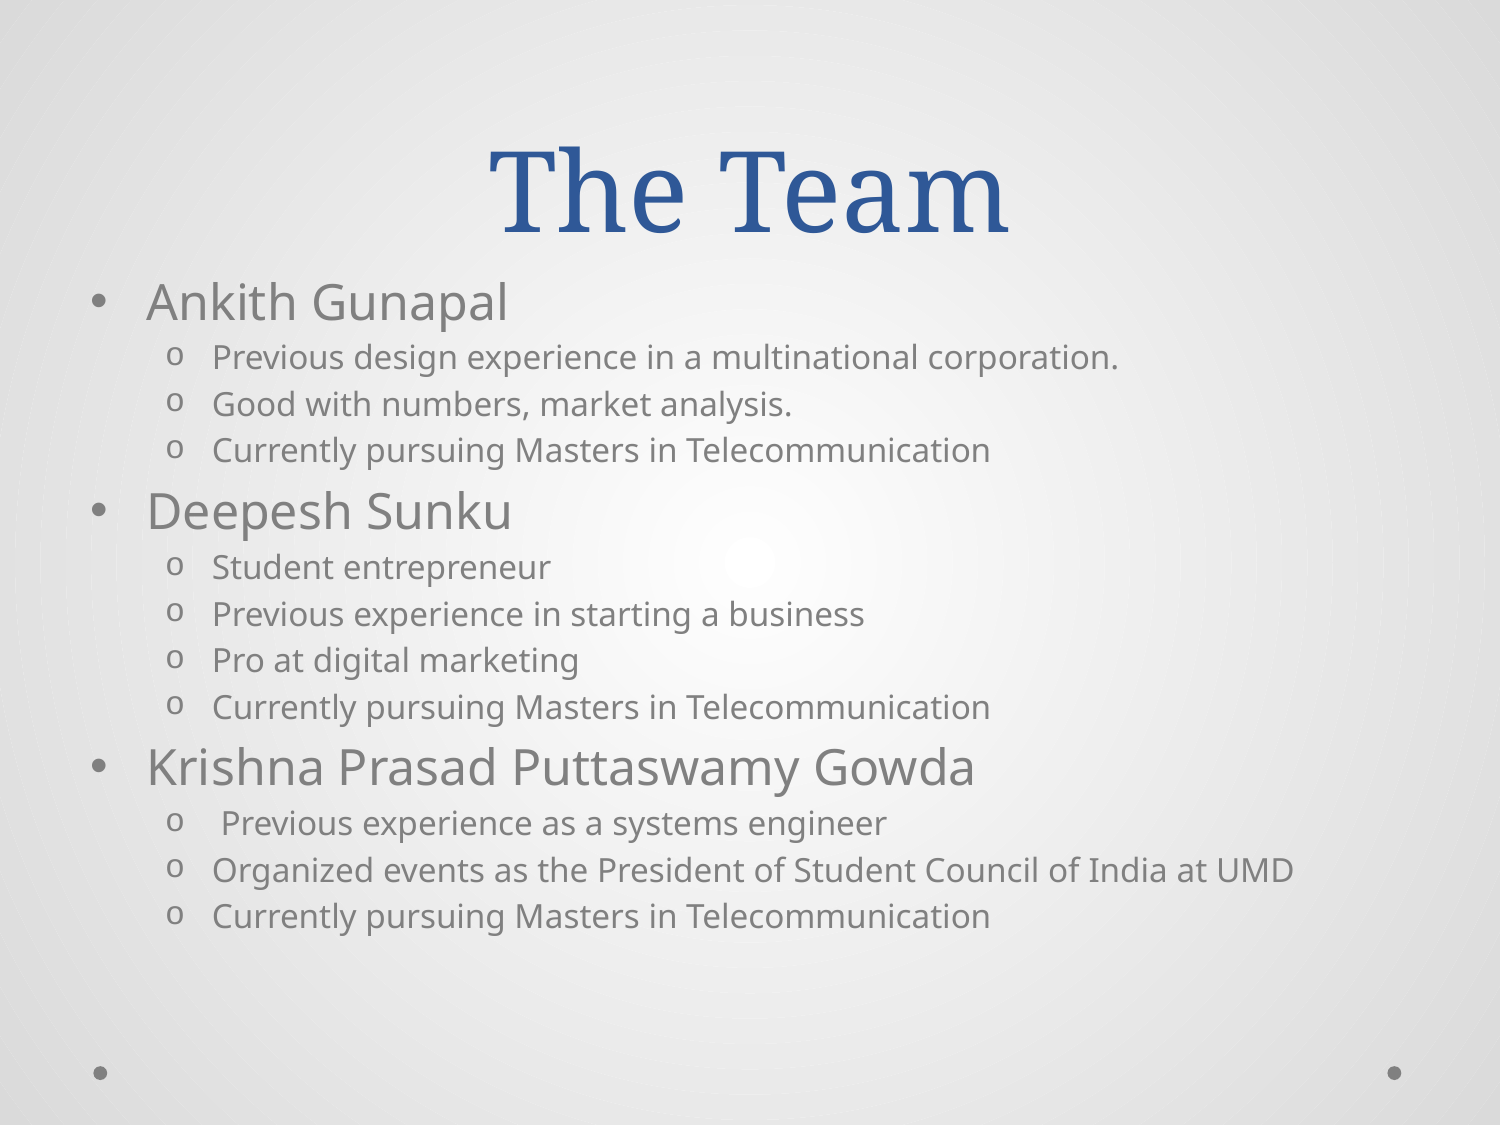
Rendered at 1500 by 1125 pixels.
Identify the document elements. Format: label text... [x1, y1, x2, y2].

title The Team [75, 0, 1425, 262]
list Ankith Gunapal Previous design experience in a multinational corporation. Good with numbers, market analysis. Currently pursuing Masters in Telecommunication Deepesh Sunku Student entrepreneur Previous experience in starting a business Pro at digital marketing Currently pursuing Masters in Telecommunication Krishna Prasad Puttaswamy Gowda Previous experience as a systems engineer Organized events as the President of Student Council of India at UMD Currently pursuing Masters in Telecommunication [75, 262, 1425, 1005]
